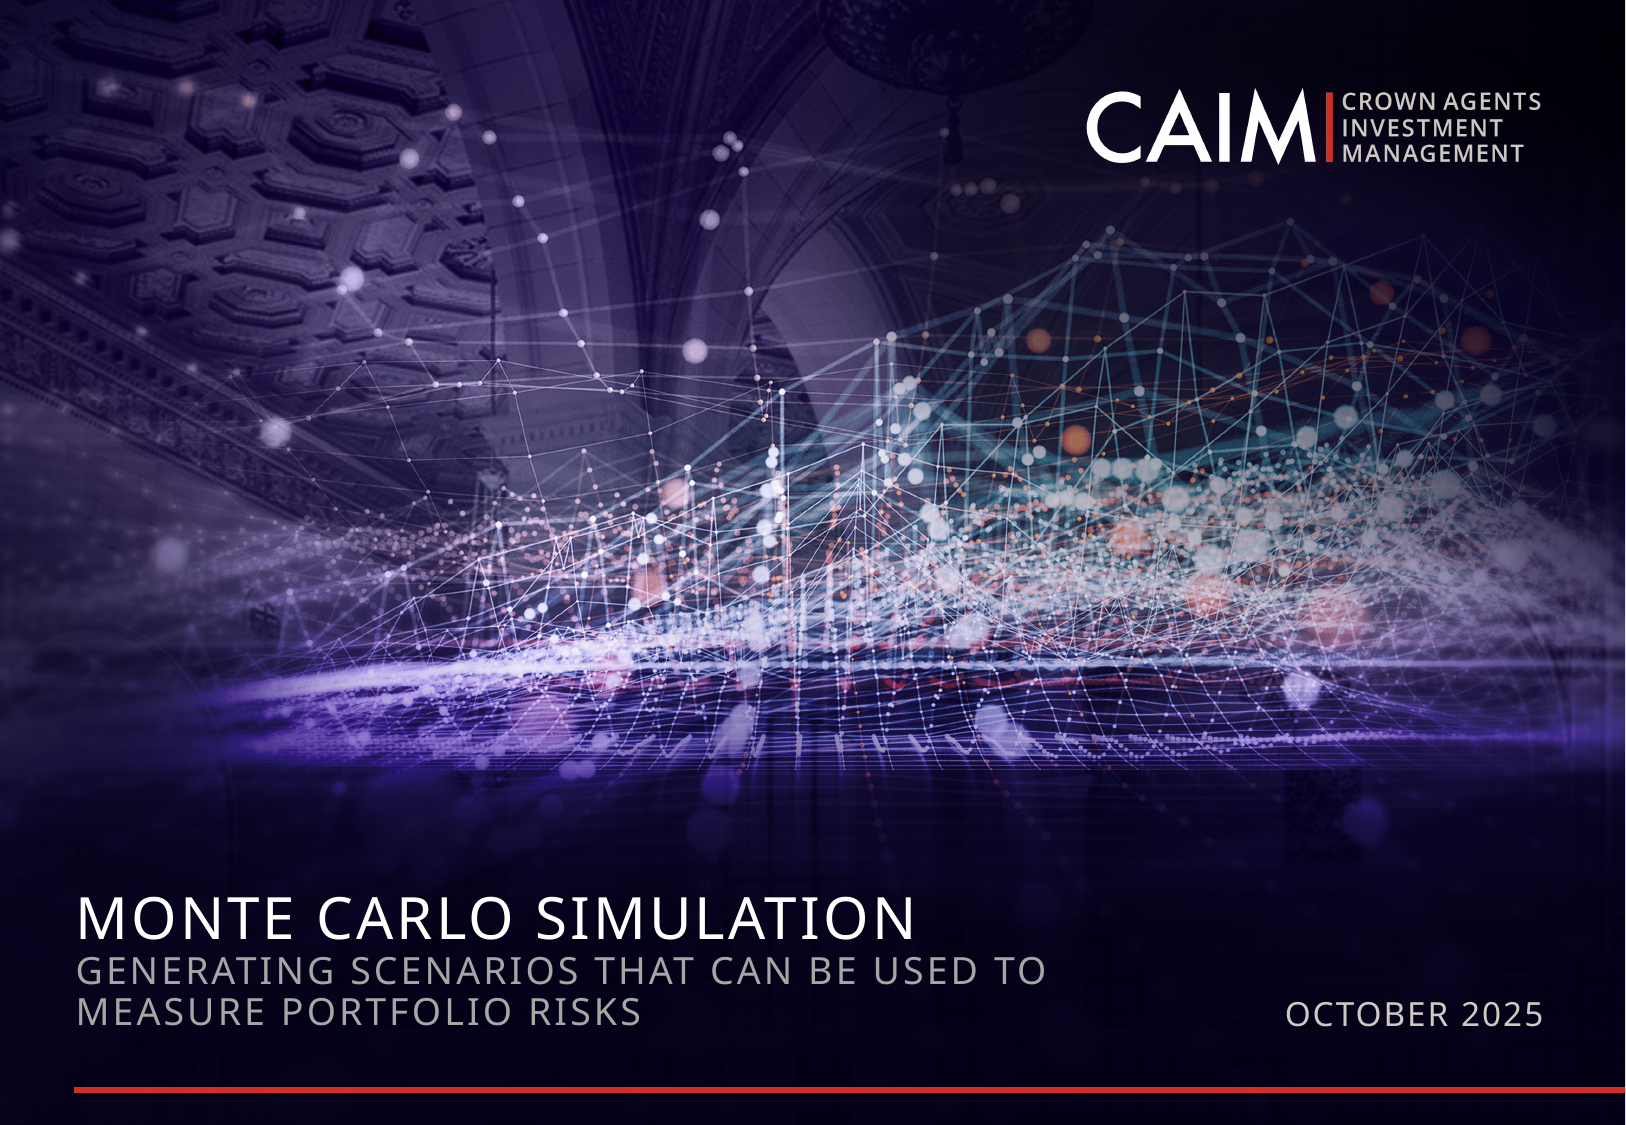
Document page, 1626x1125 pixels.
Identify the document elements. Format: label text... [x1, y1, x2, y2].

picture [0, 0, 1626, 1125]
title Monte carlo simulation generating scenarios that can be used to measure portfolio risks [75, 888, 1083, 1034]
list OCTOBER 2025 [1114, 993, 1544, 1034]
